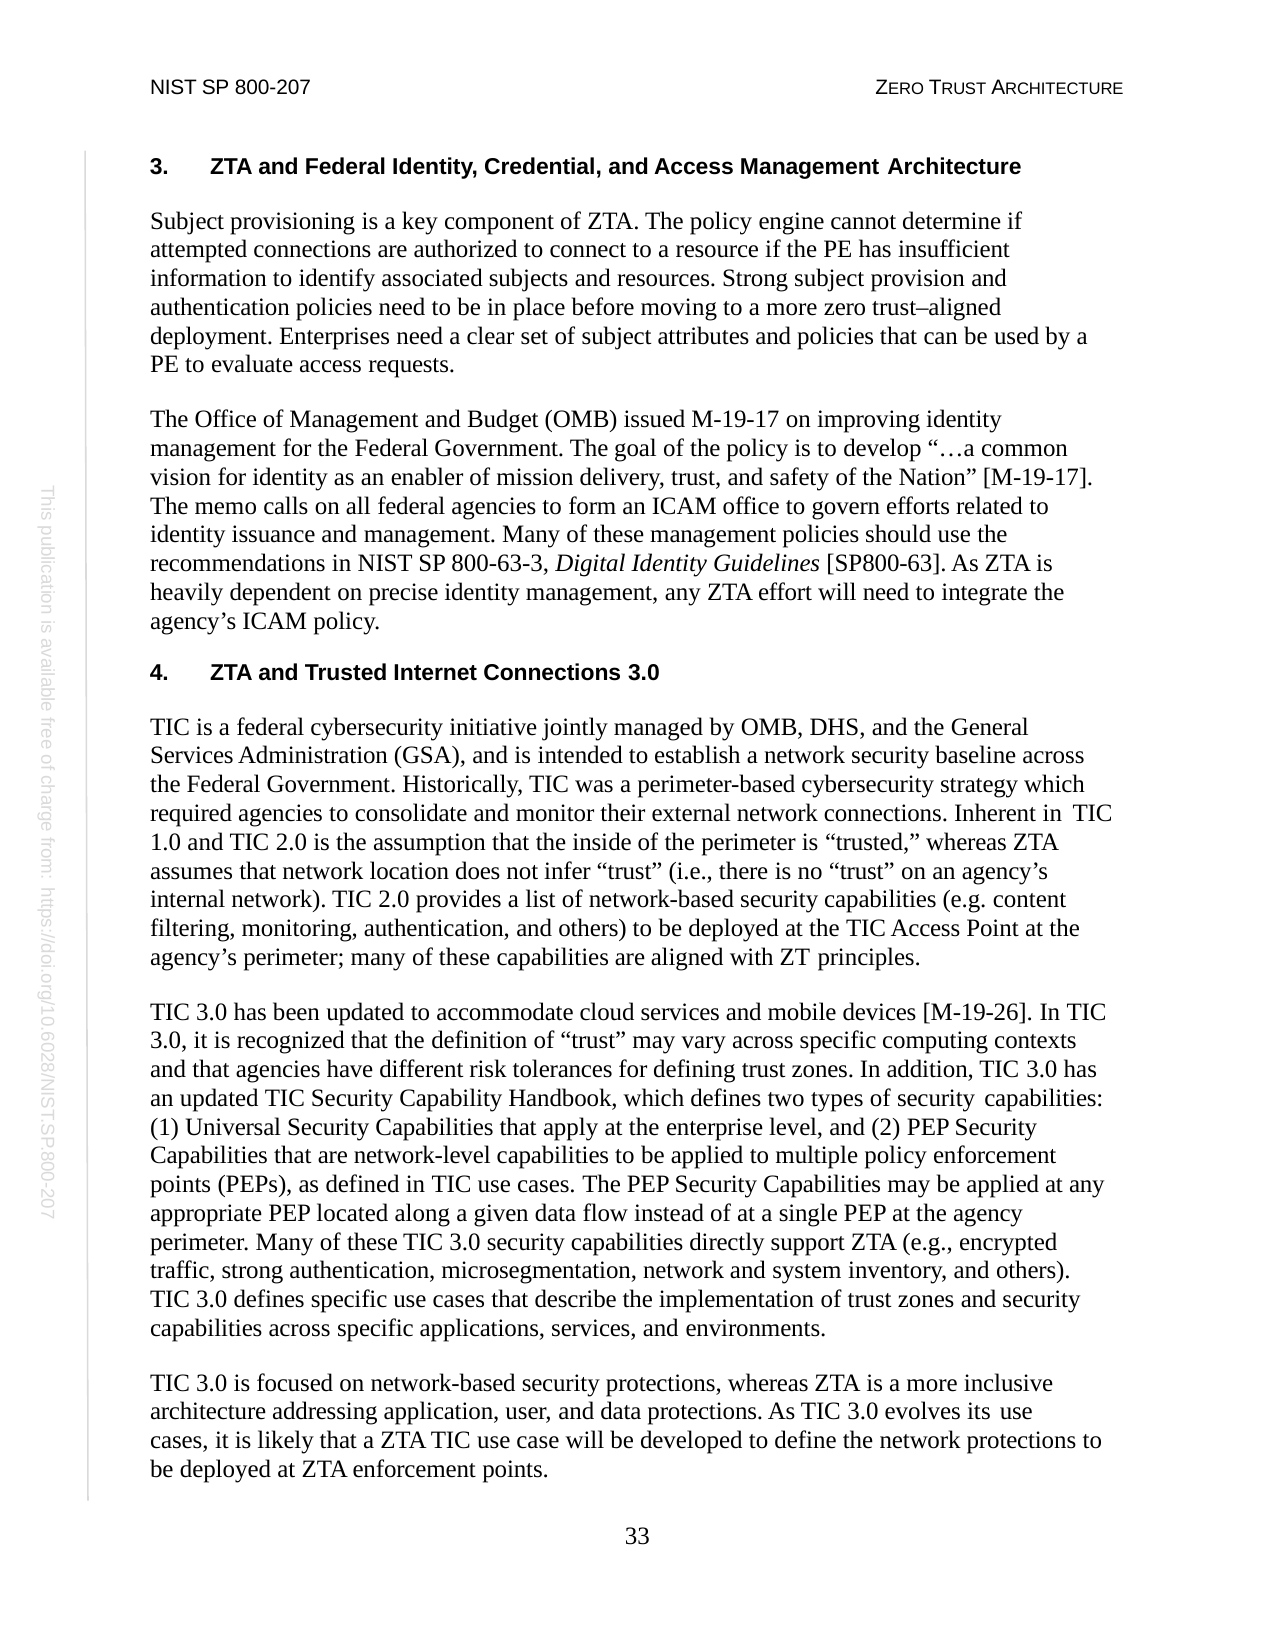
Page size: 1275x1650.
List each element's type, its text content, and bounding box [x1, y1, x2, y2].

text_box ZERO TRUST ARCHITECTURE [873, 71, 1128, 99]
slide_number 33 [618, 1520, 657, 1650]
text_box ZTA and Federal Identity, Credential, and Access Management Architecture Subject provisioning is a key component of ZTA. The policy engine cannot determine if attempted connections are authorized to connect to a resource if the PE has insufficient information to identify associated subjects and resources. Strong subject provision and authentication policies need to be in place before moving to a more zero trust–aligned deployment. Enterprises need a clear set of subject attributes and policies that can be used by a PE to evaluate access requests. The Office of Management and Budget (OMB) issued M-19-17 on improving identity management for the Federal Government. The goal of the policy is to develop “…a common vision for identity as an enabler of mission delivery, trust, and safety of the Nation” [M-19-17]. The memo calls on all federal agencies to form an ICAM office to govern efforts related to identity issuance and management. Many of these management policies should use the recommendations in NIST SP 800-63-3, Digital Identity Guidelines [SP800-63]. As ZTA is heavily dependent on precise identity management, any ZTA effort will need to integrate the agency’s ICAM policy. ZTA and Trusted Internet Connections 3.0 TIC is a federal cybersecurity initiative jointly managed by OMB, DHS, and the General Services Administration (GSA), and is intended to establish a network security baseline across the Federal Government. Historically, TIC was a perimeter-based cybersecurity strategy which required agencies to consolidate and monitor their external network connections. Inherent in TIC 1.0 and TIC 2.0 is the assumption that the inside of the perimeter is “trusted,” whereas ZTA assumes that network location does not infer “trust” (i.e., there is no “trust” on an agency’s internal network). TIC 2.0 provides a list of network-based security capabilities (e.g. content filtering, monitoring, authentication, and others) to be deployed at the TIC Access Point at the agency’s perimeter; many of these capabilities are aligned with ZT principles. TIC 3.0 has been updated to accommodate cloud services and mobile devices [M-19-26]. In TIC 3.0, it is recognized that the definition of “trust” may vary across specific computing contexts and that agencies have different risk tolerances for defining trust zones. In addition, TIC 3.0 has an updated TIC Security Capability Handbook, which defines two types of security capabilities: (1) Universal Security Capabilities that apply at the enterprise level, and (2) PEP Security Capabilities that are network-level capabilities to be applied to multiple policy enforcement points (PEPs), as defined in TIC use cases. The PEP Security Capabilities may be applied at any appropriate PEP located along a given data flow instead of at a single PEP at the agency perimeter. Many of these TIC 3.0 security capabilities directly support ZTA (e.g., encrypted traffic, strong authentication, microsegmentation, network and system inventory, and others). TIC 3.0 defines specific use cases that describe the implementation of trust zones and security capabilities across specific applications, services, and environments. TIC 3.0 is focused on network-based security protections, whereas ZTA is a more inclusive architecture addressing application, user, and data protections. As TIC 3.0 evolves its use cases, it is likely that a ZTA TIC use case will be developed to define the network protections to be deployed at ZTA enforcement points. [147, 149, 1122, 1483]
text_box This publication is available free of charge from: https://doi.org/10.6028/NIST.SP.800-207 [34, 482, 61, 1228]
text_box NIST SP 800-207 [147, 71, 314, 99]
